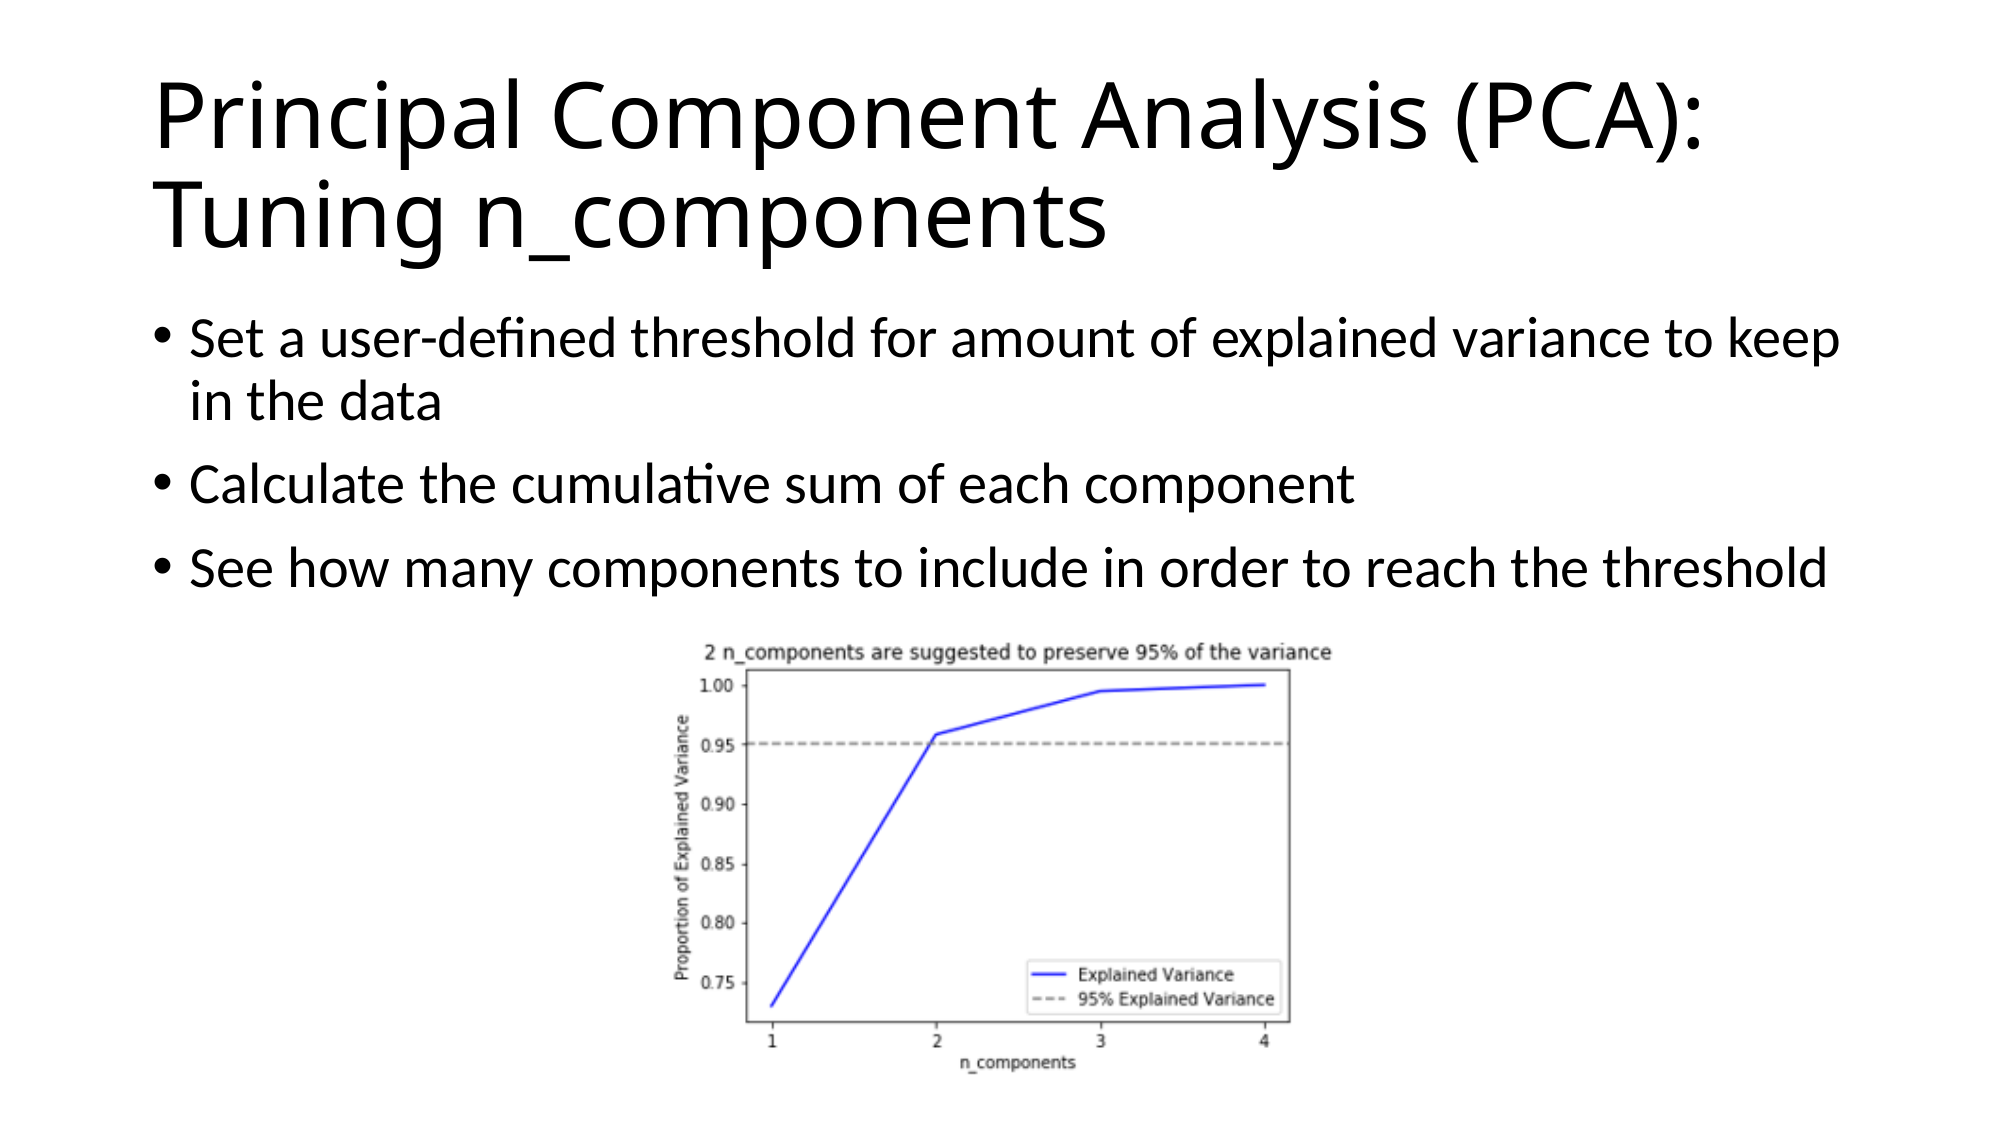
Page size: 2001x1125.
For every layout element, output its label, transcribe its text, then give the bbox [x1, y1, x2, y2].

title Principal Component Analysis (PCA): Tuning n_components [137, 59, 1863, 278]
picture [661, 613, 1344, 1080]
list Set a user-defined threshold for amount of explained variance to keep in the data Calculate the cumulative sum of each component See how many components to include in order to reach the threshold [137, 299, 1863, 1014]
